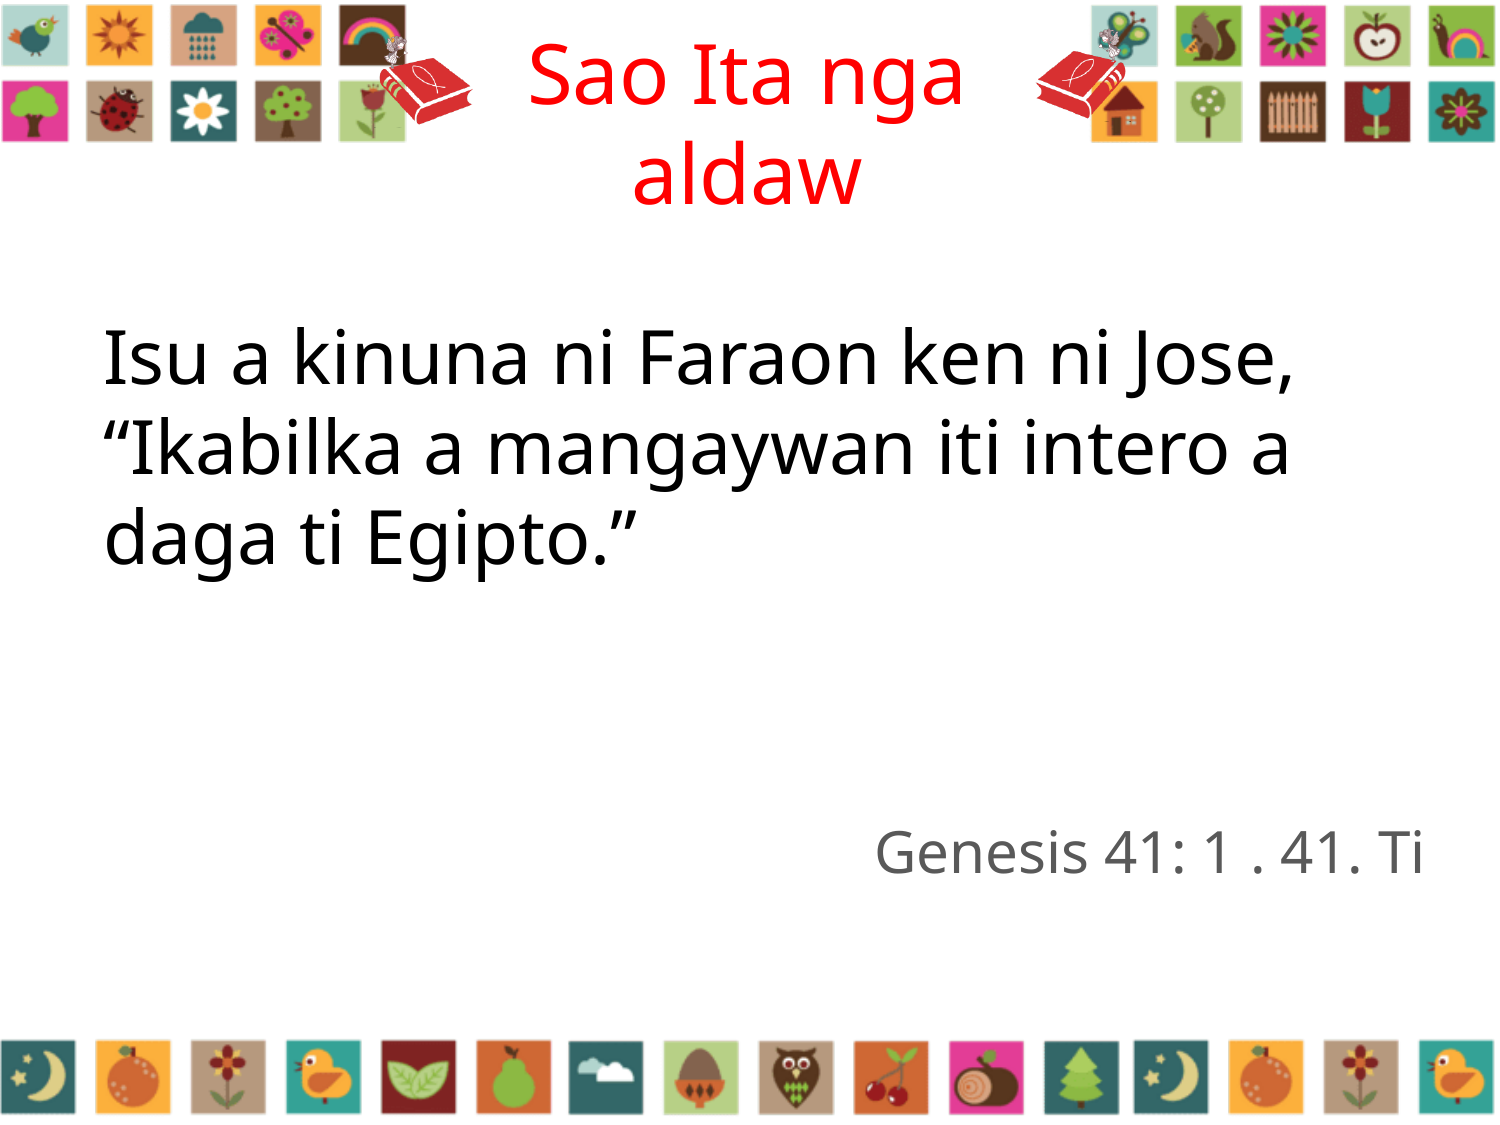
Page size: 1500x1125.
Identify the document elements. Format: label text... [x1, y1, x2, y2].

text_box Isu a kinuna ni Faraon ken ni Jose, “Ikabilka a mangaywan iti intero a daga ti Egipto.” [88, 302, 1436, 588]
picture [0, 3, 505, 150]
text_box Genesis 41: 1 . 41. Ti [808, 807, 1441, 893]
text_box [0, 1028, 1500, 1118]
text_box Sao Ita nga aldaw [414, 13, 1080, 229]
picture [1003, 3, 1500, 150]
